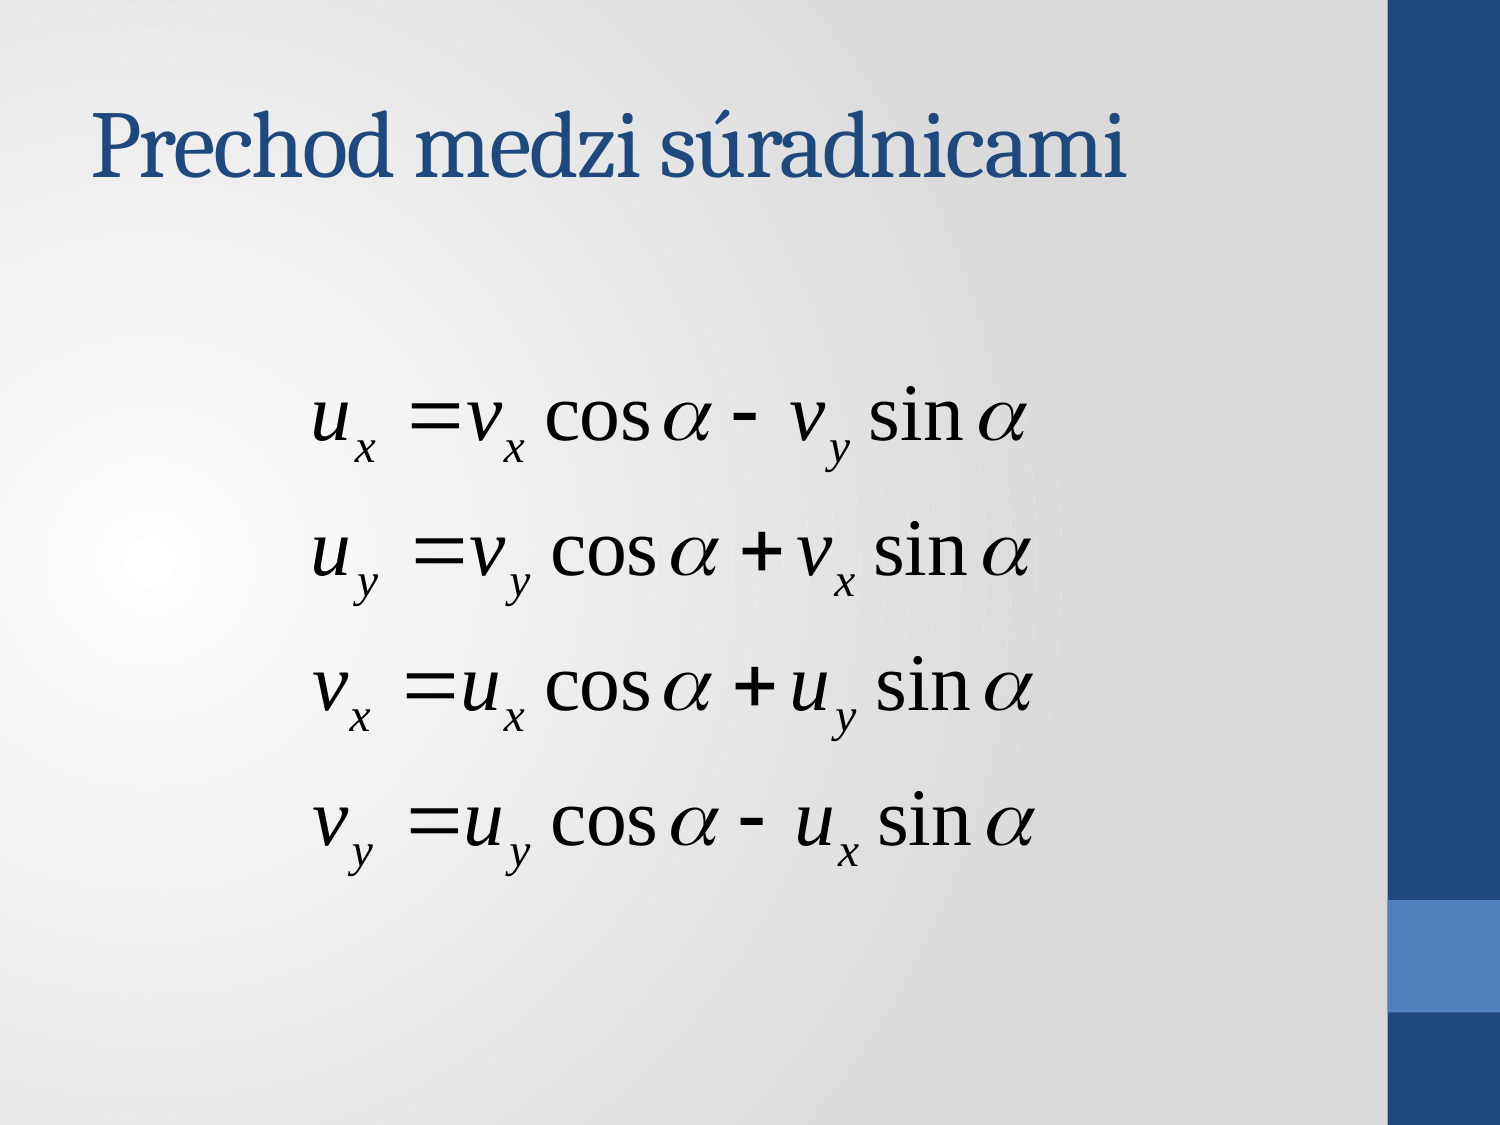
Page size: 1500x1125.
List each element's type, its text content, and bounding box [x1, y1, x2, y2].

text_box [300, 361, 1058, 894]
title Prechod medzi súradnicami [75, 45, 1325, 233]
